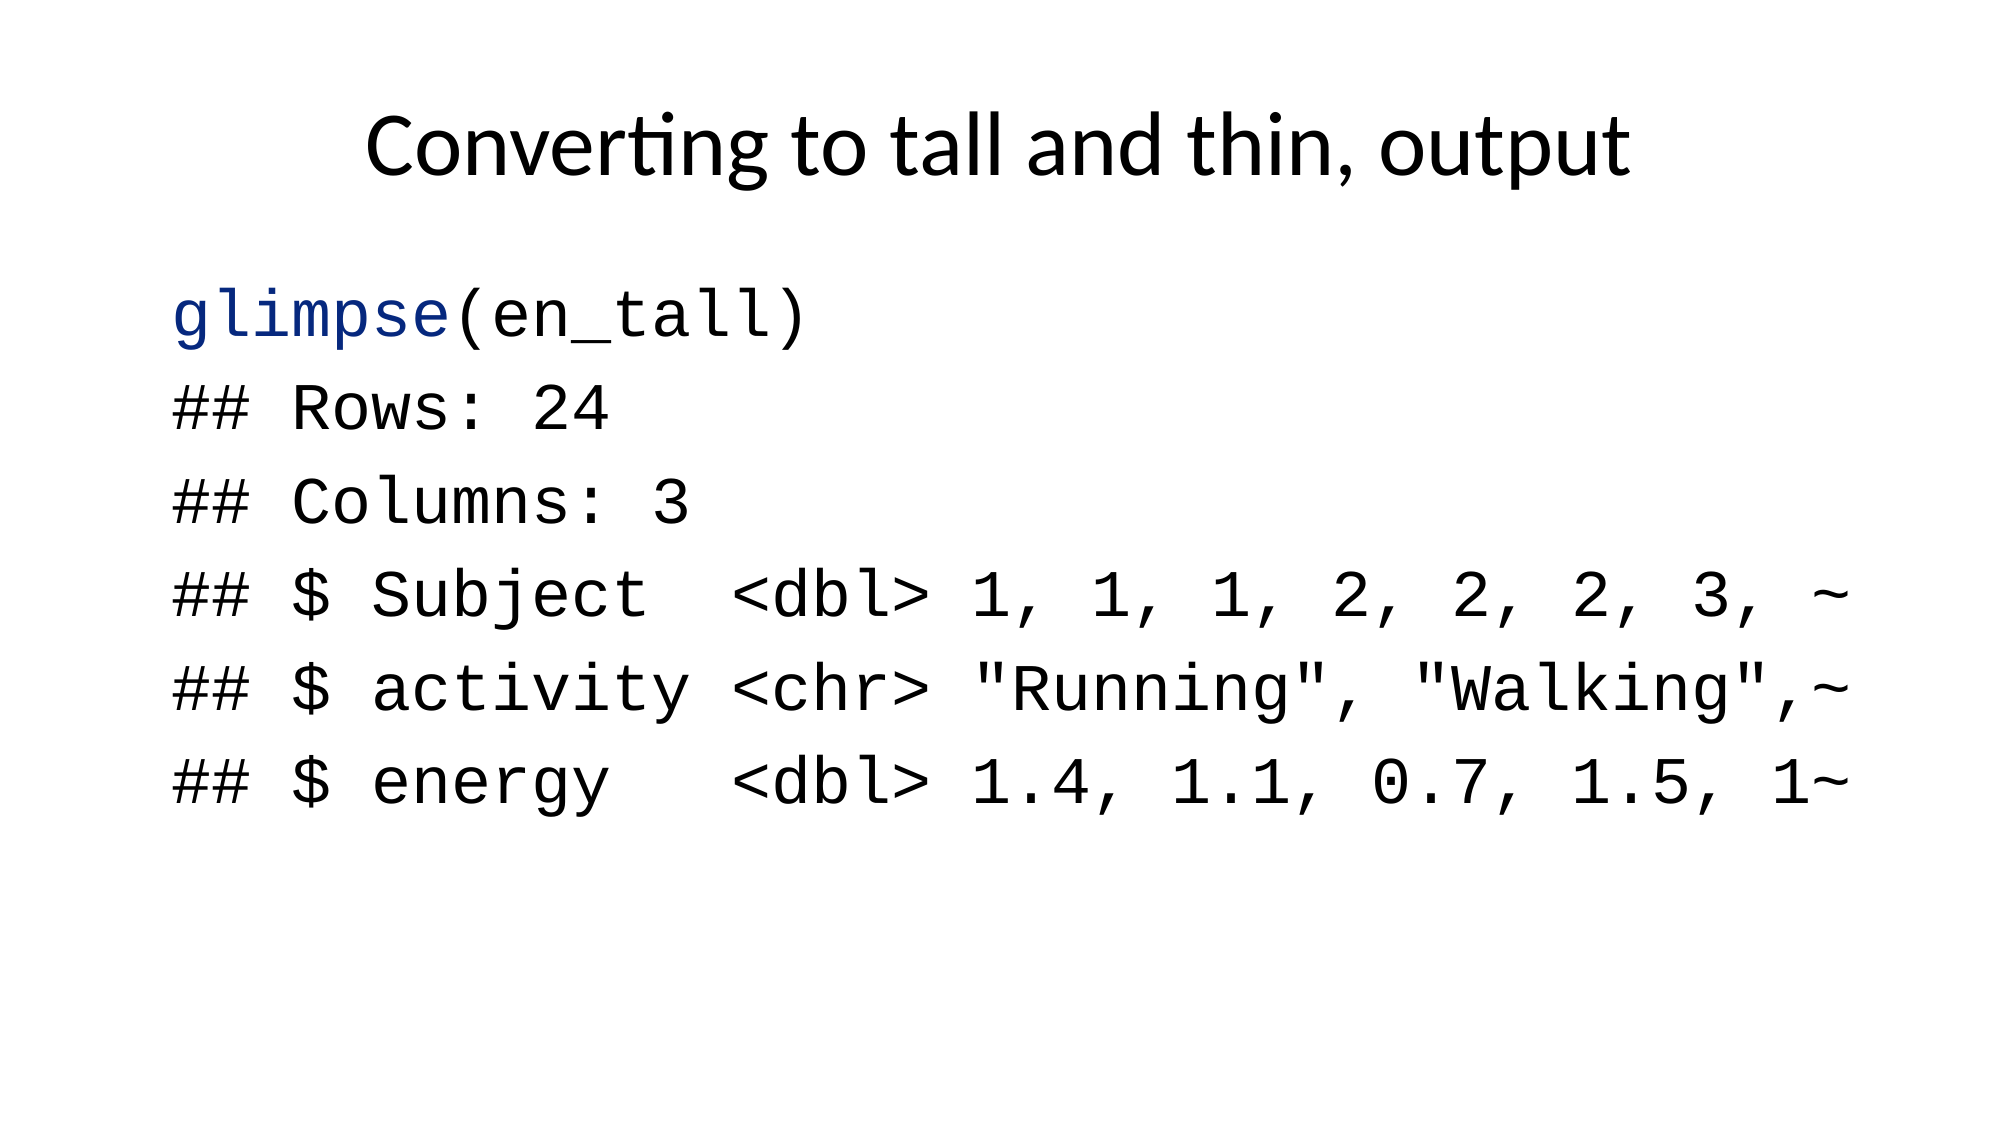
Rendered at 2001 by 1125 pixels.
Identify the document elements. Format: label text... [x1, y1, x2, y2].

title Converting to tall and thin, output [99, 45, 1900, 233]
list glimpse(en_tall) ## Rows: 24 ## Columns: 3 ## $ Subject <dbl> 1, 1, 1, 2, 2, 2, 3, ~ ## $ activity <chr> "Running", "Walking",~ ## $ energy <dbl> 1.4, 1.1, 0.7, 1.5, 1~ [99, 262, 1900, 1005]
